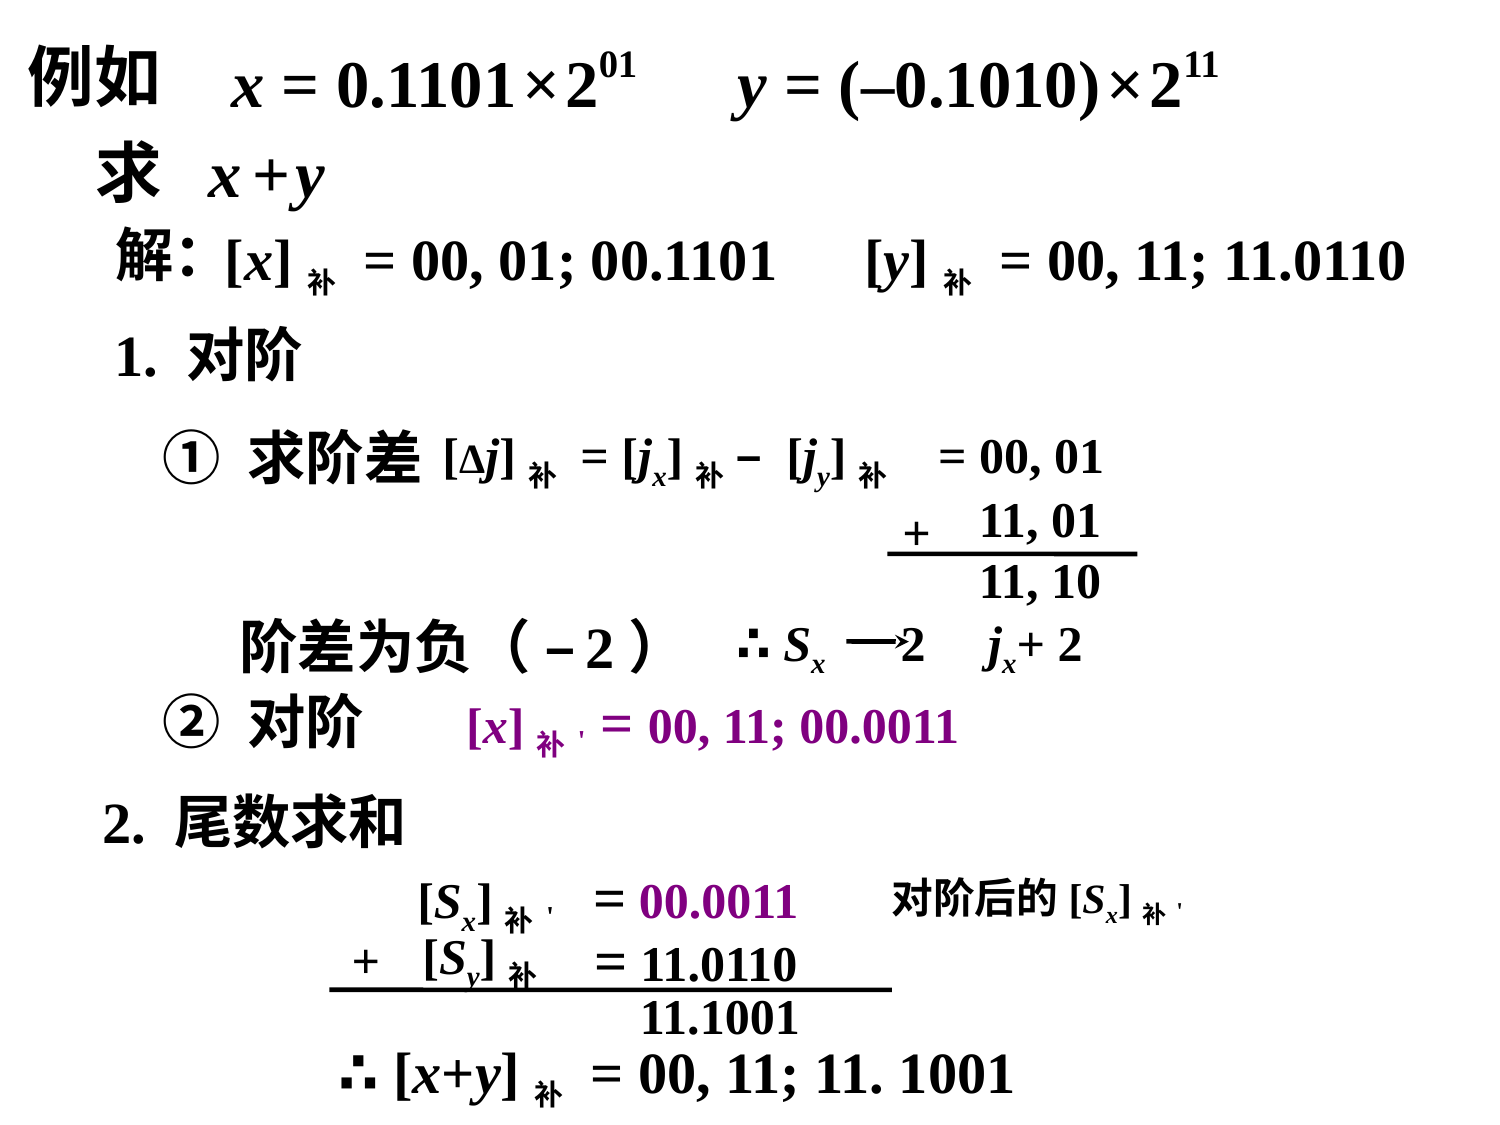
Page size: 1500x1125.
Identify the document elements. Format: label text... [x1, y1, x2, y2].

text_box [Δj]补 = [jx]补 – [jy]补 [427, 416, 903, 500]
text_box 1. 对阶 [99, 311, 465, 396]
text_box 解： [100, 227, 210, 296]
text_box + [336, 921, 389, 997]
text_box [721, 603, 1201, 680]
text_box = 00, 01 [923, 416, 1120, 492]
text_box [79, 31, 1271, 219]
text_box + [887, 492, 946, 568]
text_box 对阶后的[Sx]补' [876, 856, 1252, 937]
text_box 2. 尾数求和 [87, 777, 675, 863]
text_box 阶差为负（ – 2） [224, 602, 722, 677]
text_box 11, 10 [964, 554, 1116, 602]
text_box 11, 01 [964, 480, 1116, 541]
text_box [409, 852, 816, 914]
text_box 11, 10 [964, 541, 1116, 553]
text_box [x]补' = 00, 11; 00.0011 [451, 677, 974, 769]
text_box ① 求阶差 [147, 413, 613, 499]
text_box ② 对阶 [147, 677, 451, 763]
text_box 例如 [12, 27, 177, 123]
text_box ∴ [x+y]补 = 00, 11; 11. 1001 [323, 1027, 1363, 1119]
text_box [394, 915, 816, 1001]
text_box [x]补 = 00, 01; 00.1101 [y]补 = 00, 11; 11.0110 [210, 214, 1436, 307]
text_box 11.1001 [625, 1010, 815, 1027]
